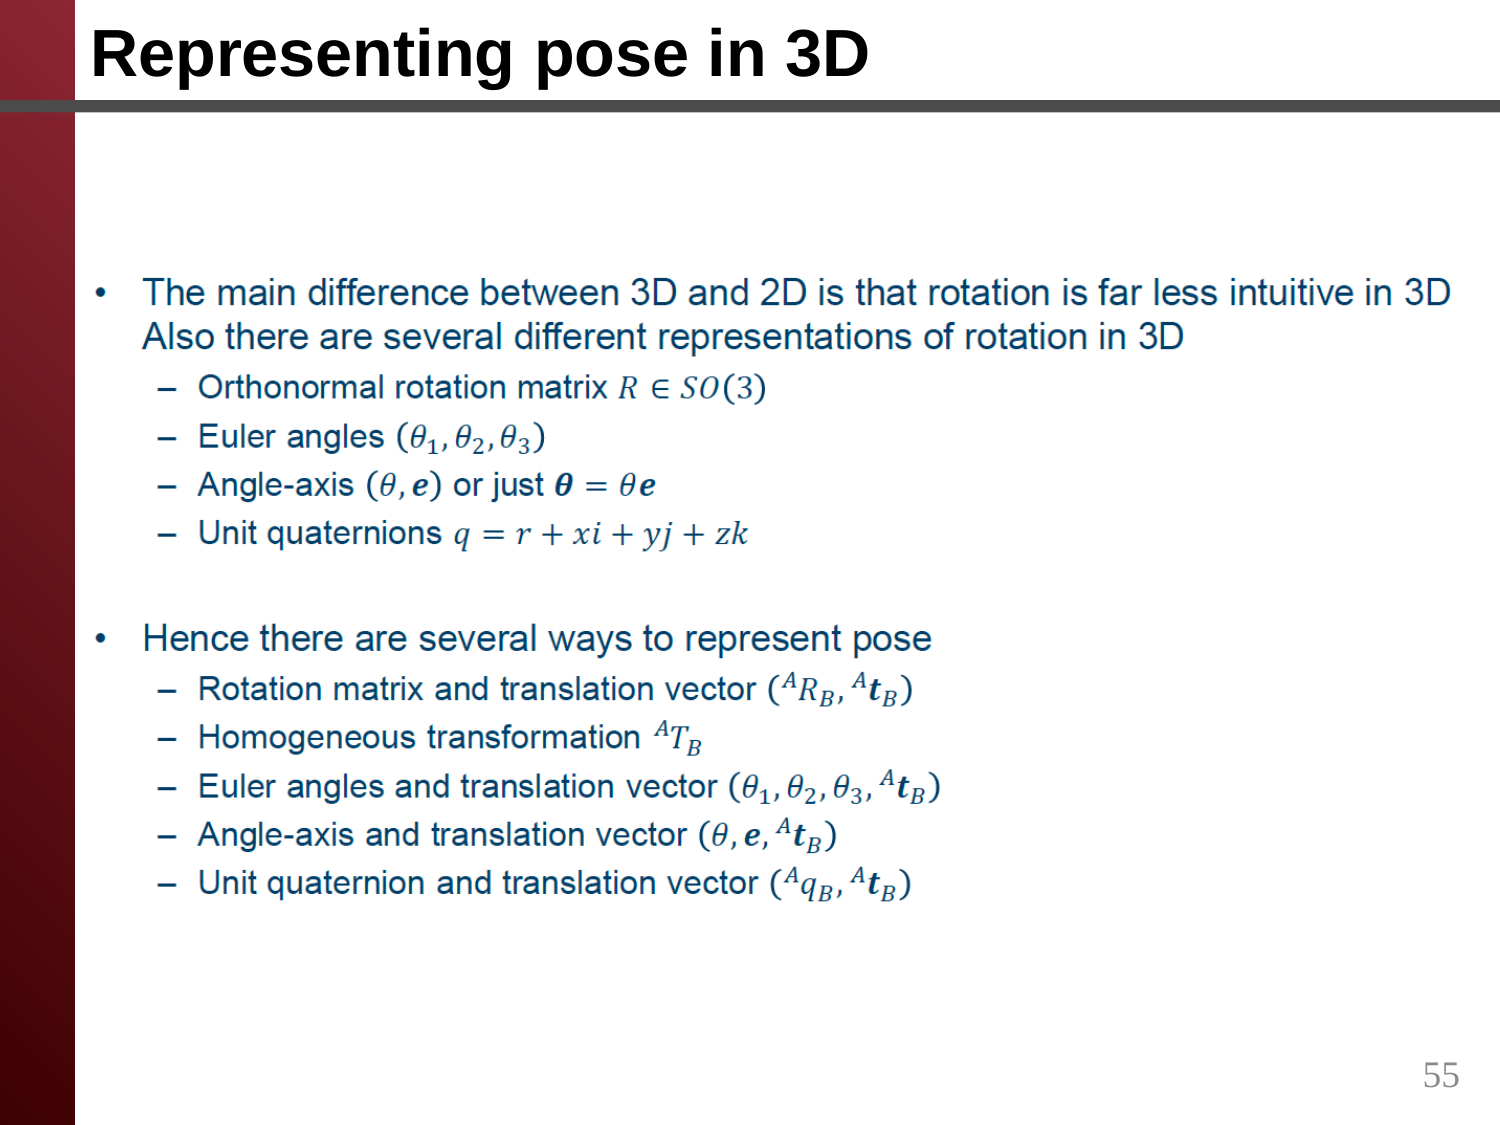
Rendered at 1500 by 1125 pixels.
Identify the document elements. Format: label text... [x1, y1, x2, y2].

slide_number 55 [1125, 1042, 1475, 1103]
title Representing pose in 3D [74, 0, 1426, 101]
picture [78, 256, 1498, 916]
